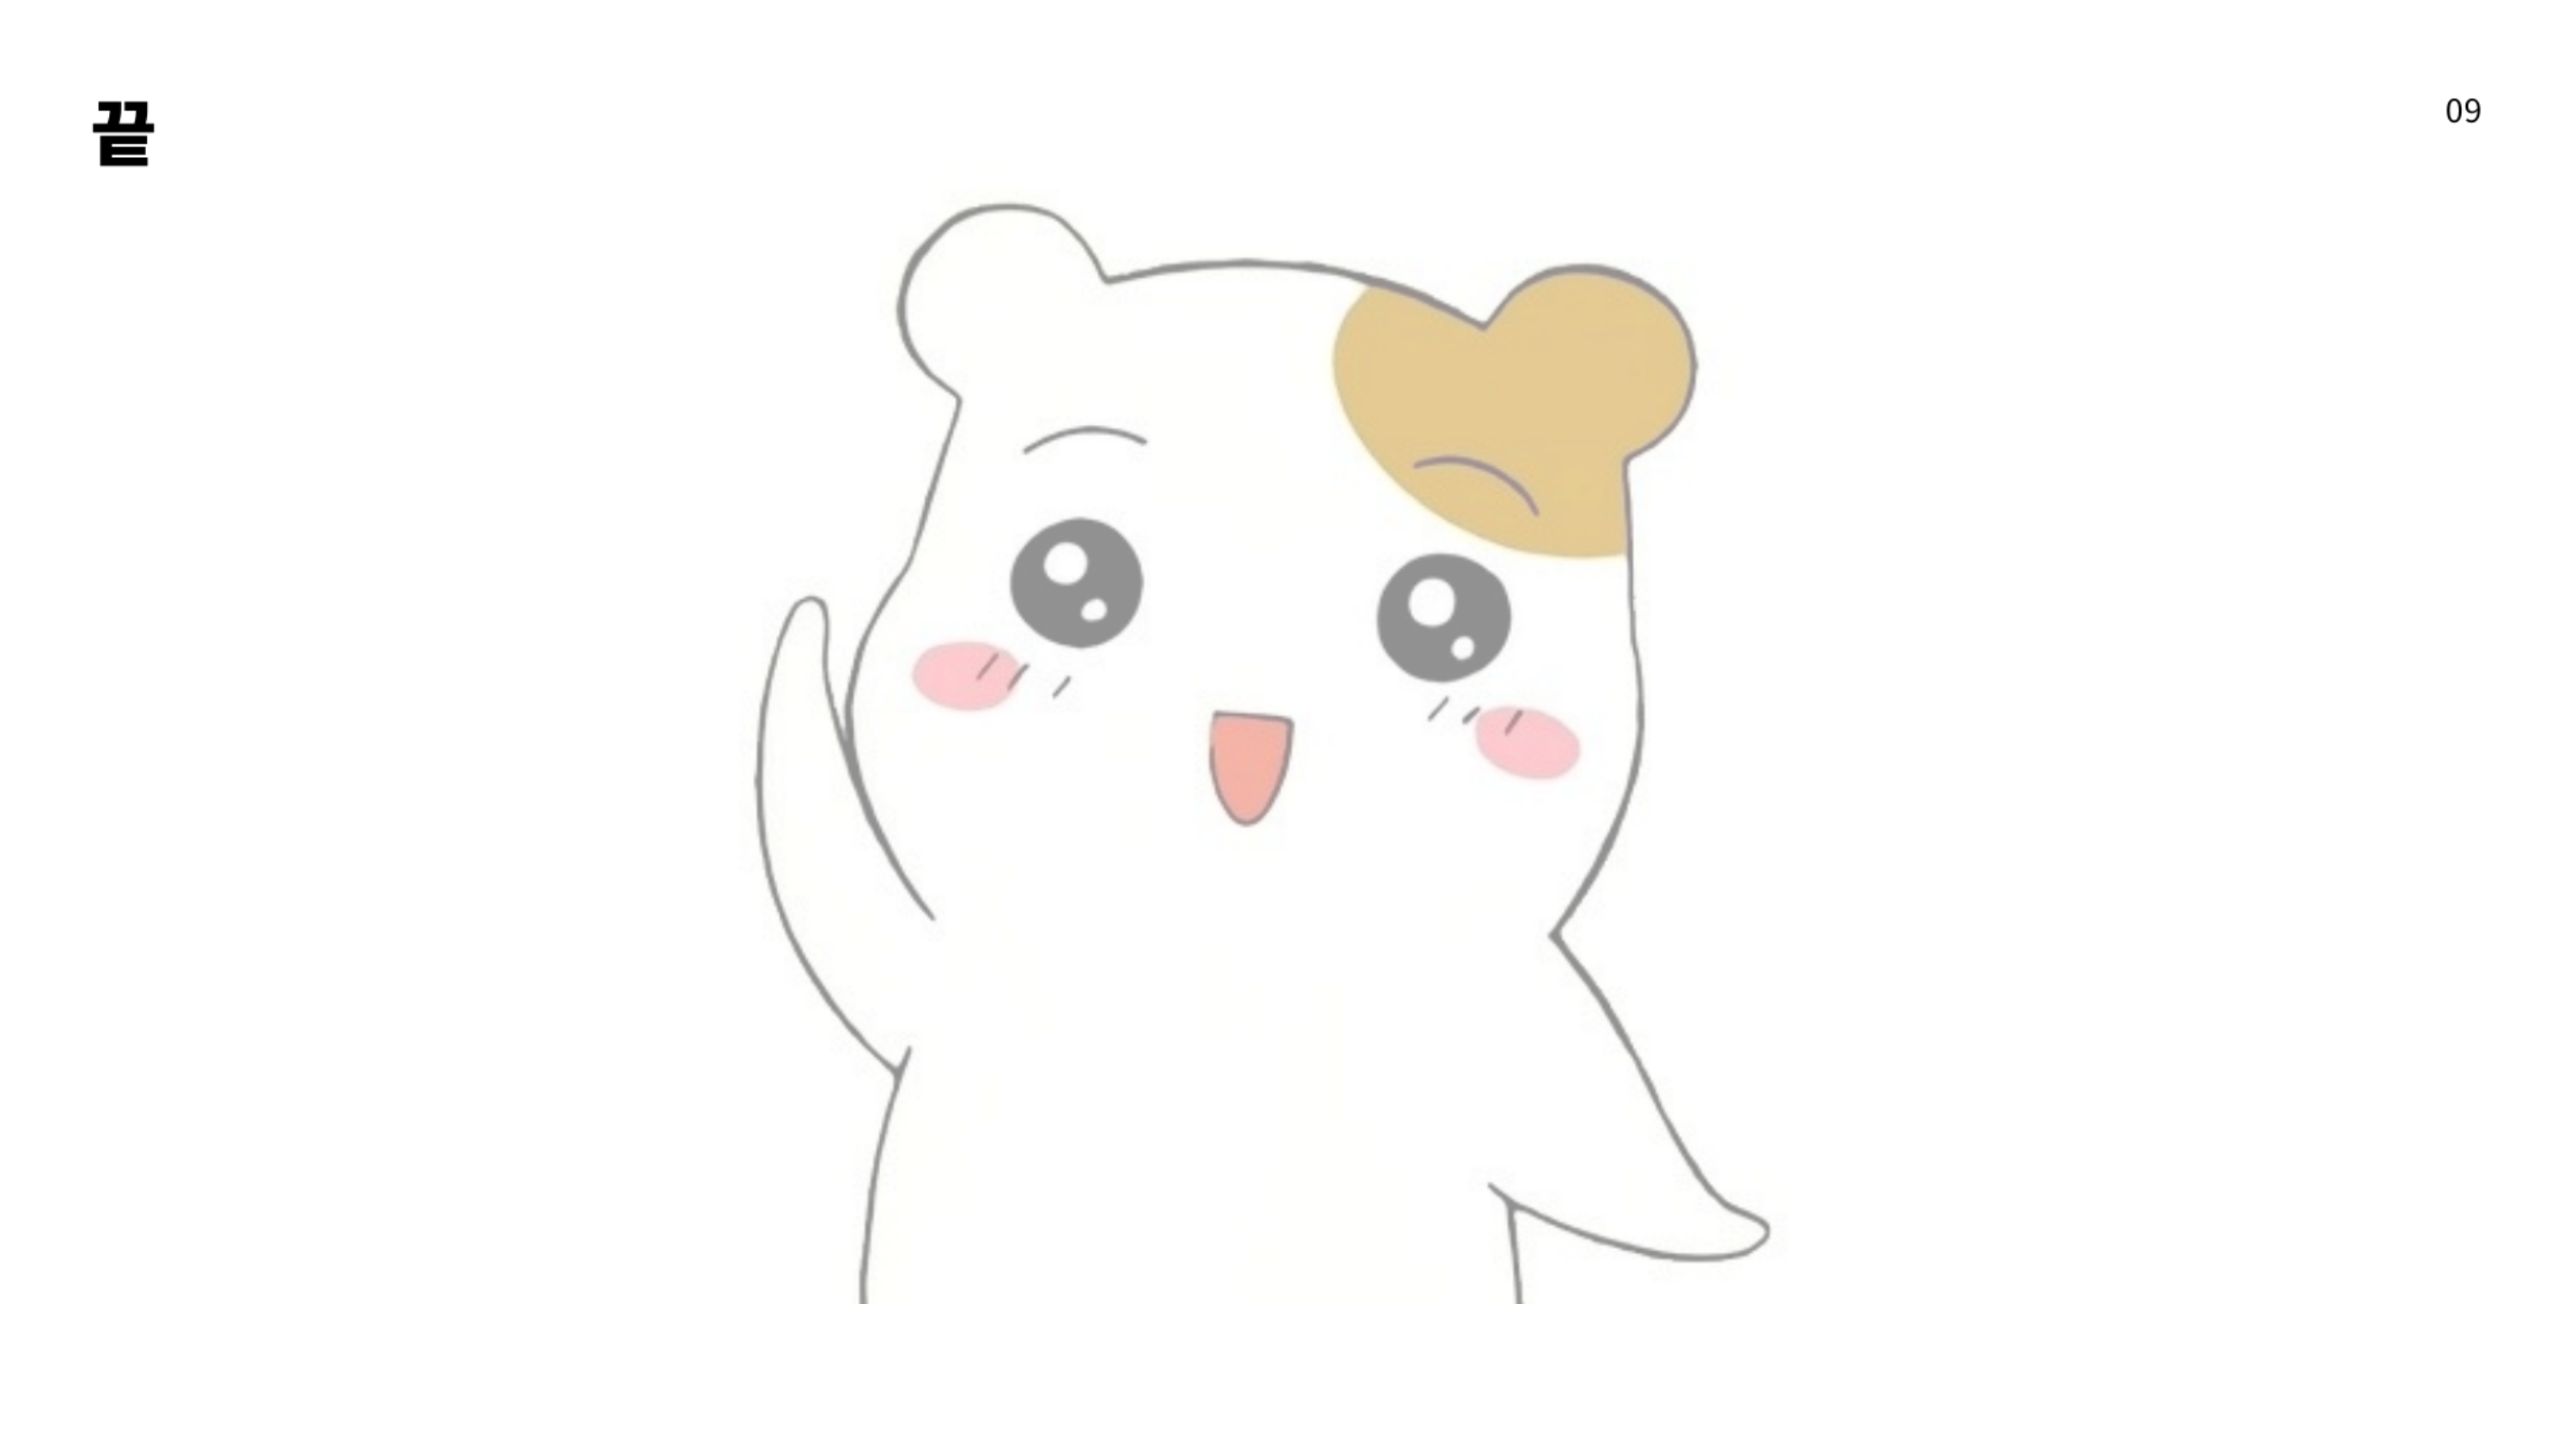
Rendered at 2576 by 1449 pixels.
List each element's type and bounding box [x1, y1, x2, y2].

picture [80, 70, 193, 200]
text_box [695, 167, 1832, 1304]
picture [2436, 82, 2497, 141]
